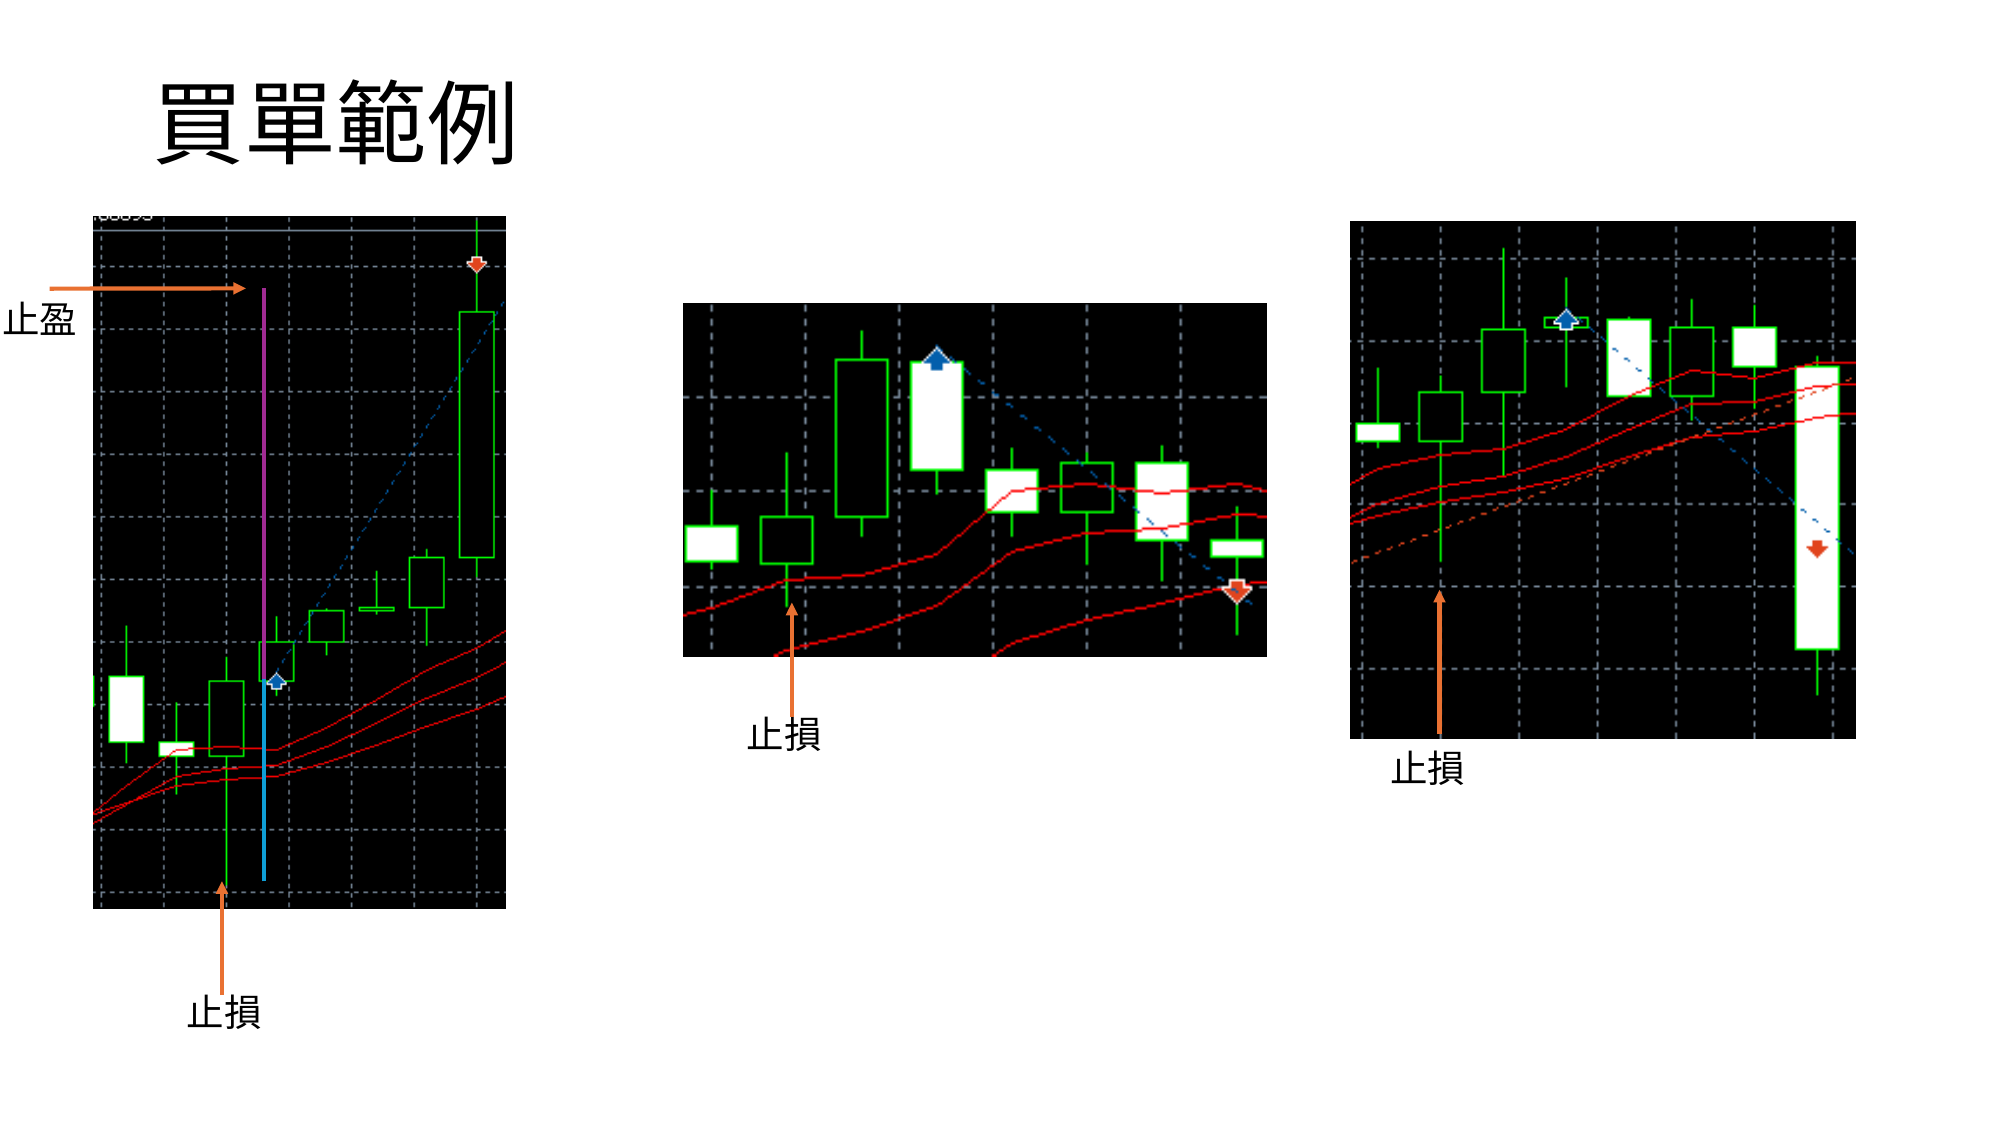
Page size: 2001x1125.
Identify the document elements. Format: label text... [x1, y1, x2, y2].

picture [683, 302, 1268, 658]
text_box 止盈 [0, 288, 92, 349]
text_box 止損 [731, 703, 860, 764]
title 買單範例 [137, 59, 1863, 197]
text_box 止損 [1375, 740, 1504, 798]
picture [92, 215, 507, 910]
text_box 止損 [171, 981, 300, 1042]
picture [1349, 221, 1857, 740]
